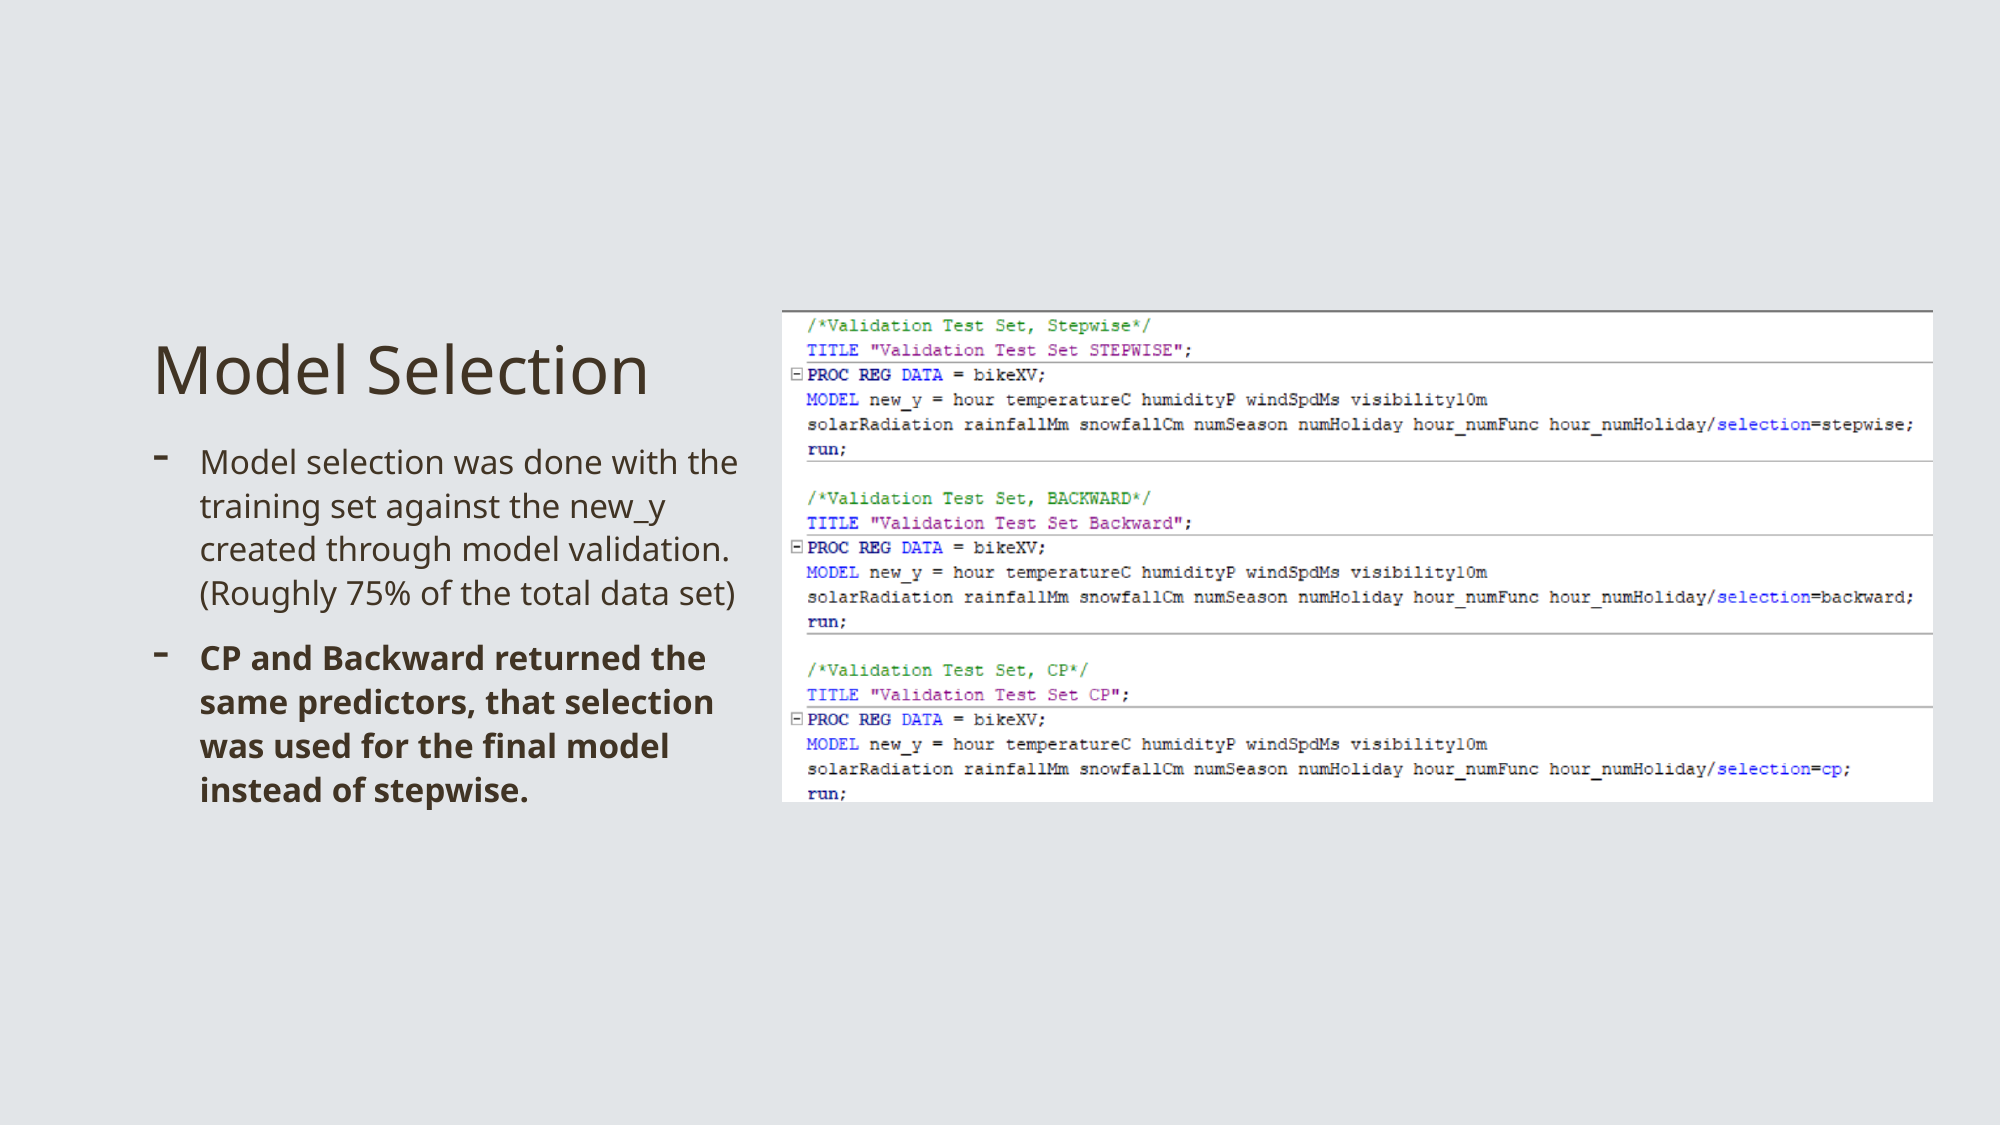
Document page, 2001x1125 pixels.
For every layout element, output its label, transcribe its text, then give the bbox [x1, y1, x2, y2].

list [782, 311, 1933, 802]
title Model Selection [137, 179, 783, 416]
list Model selection was done with the training set against the new_y created through model validation. (Roughly 75% of the total data set) CP and Backward returned the same predictors, that selection was used for the final model instead of stepwise. [137, 429, 783, 963]
